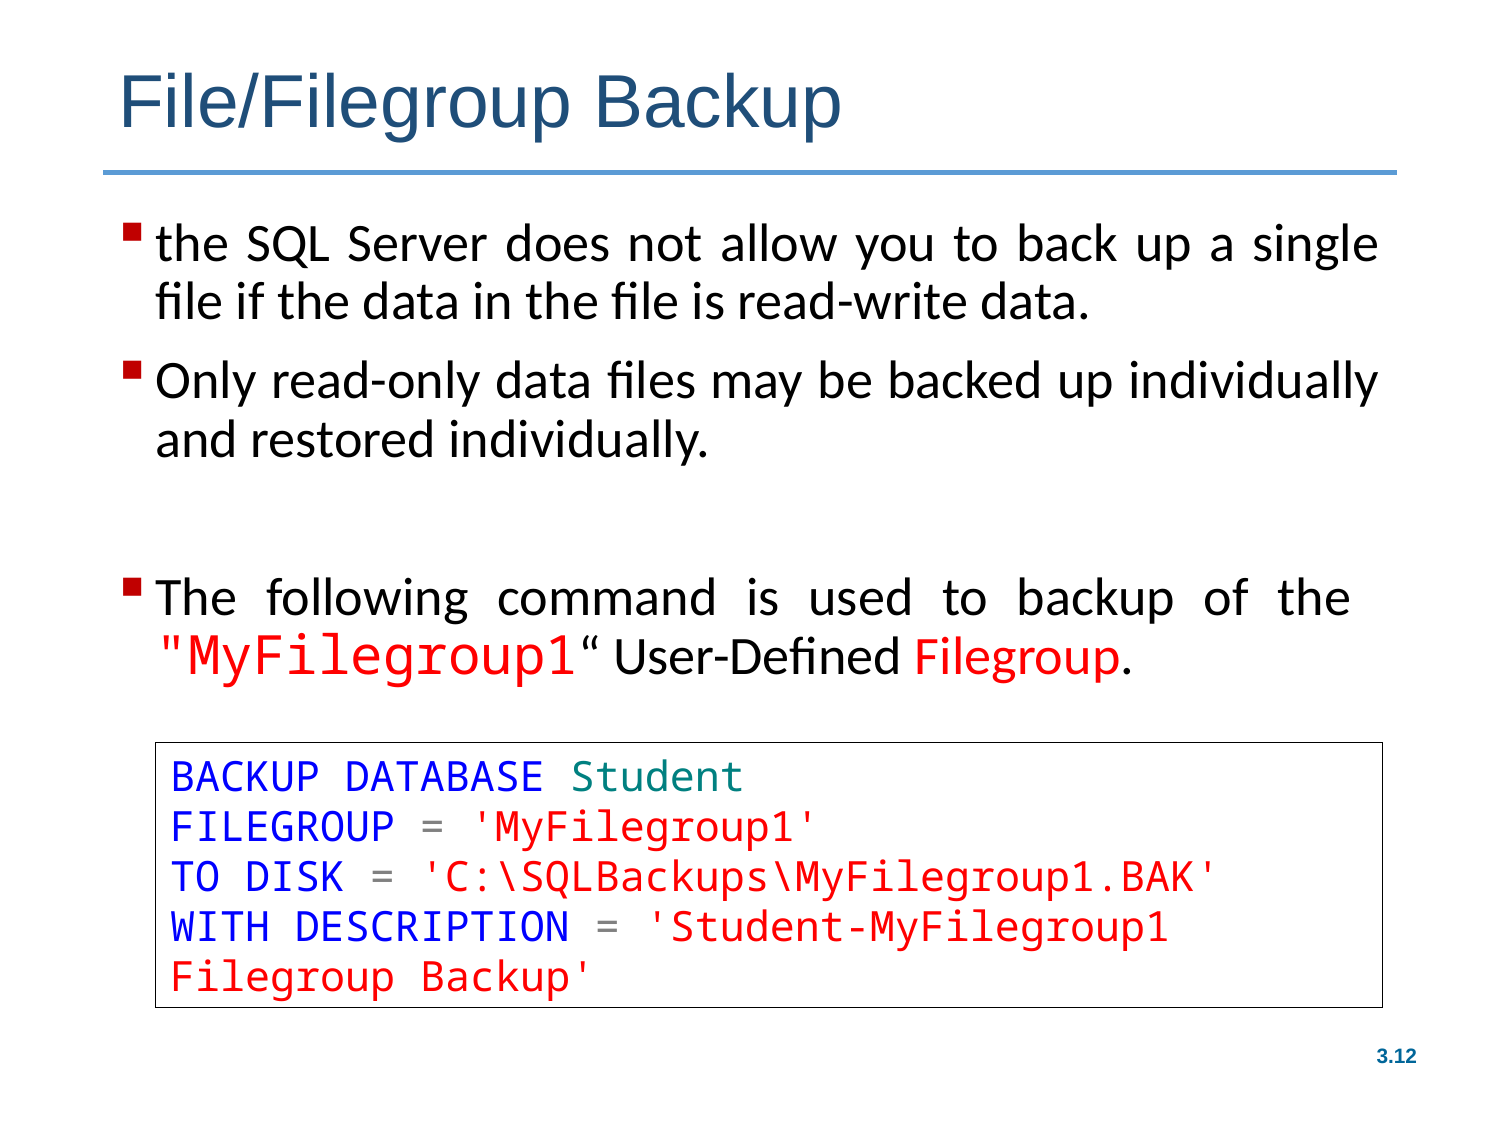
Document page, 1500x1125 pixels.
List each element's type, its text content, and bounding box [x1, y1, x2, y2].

text_box BACKUP DATABASE Student FILEGROUP = 'MyFilegroup1' TO DISK = 'C:\SQLBackups\MyFilegroup1.BAK' WITH DESCRIPTION = 'Student-MyFilegroup1 Filegroup Backup' [155, 742, 1383, 1008]
list the SQL Server does not allow you to back up a single file if the data in the file is read-write data. Only read-only data files may be backed up individually and restored individually. The following command is used to backup of the "MyFilegroup1“ User-Defined Filegroup. [103, 206, 1397, 707]
title File/Filegroup Backup [103, 41, 1397, 165]
